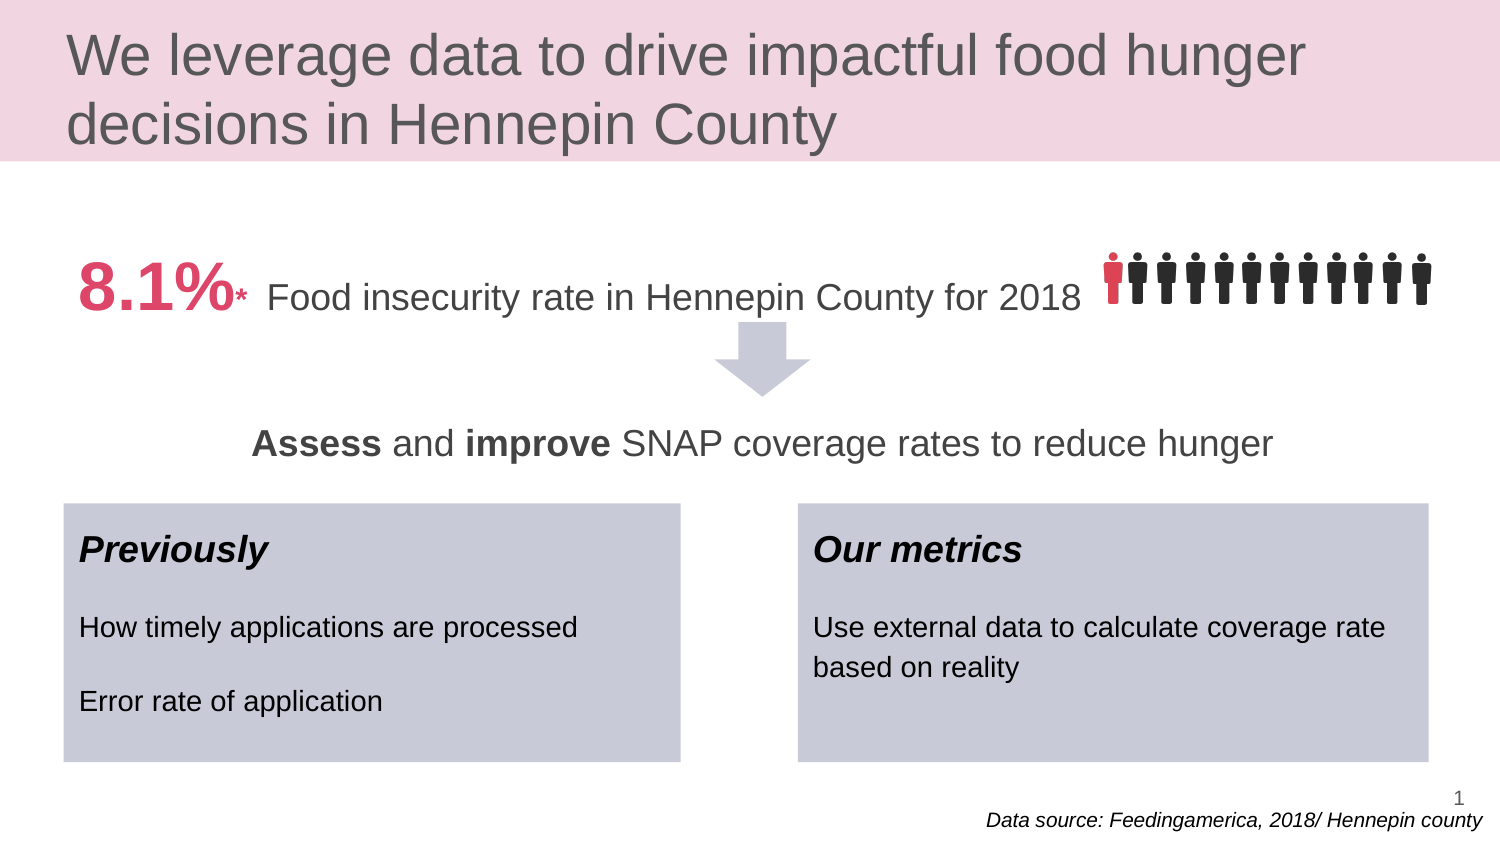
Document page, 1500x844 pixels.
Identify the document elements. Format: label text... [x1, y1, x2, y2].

text_box Data source: Feedingamerica, 2018/ Hennepin county [971, 791, 1500, 832]
list Assess and improve SNAP coverage rates to reduce hunger [63, 396, 1462, 472]
text_box [714, 322, 811, 396]
slide_number 1 [1389, 764, 1480, 830]
picture [1076, 241, 1459, 317]
text_box [0, 0, 1500, 162]
text_box Previously How timely applications are processed Error rate of application [63, 503, 681, 763]
text_box Our metrics Use external data to calculate coverage rate based on reality [797, 503, 1429, 763]
title We leverage data to drive impactful food hunger decisions in Hennepin County [51, 1, 1449, 174]
list 8.1%* Food insecurity rate in Hennepin County for 2018 [63, 214, 1462, 318]
